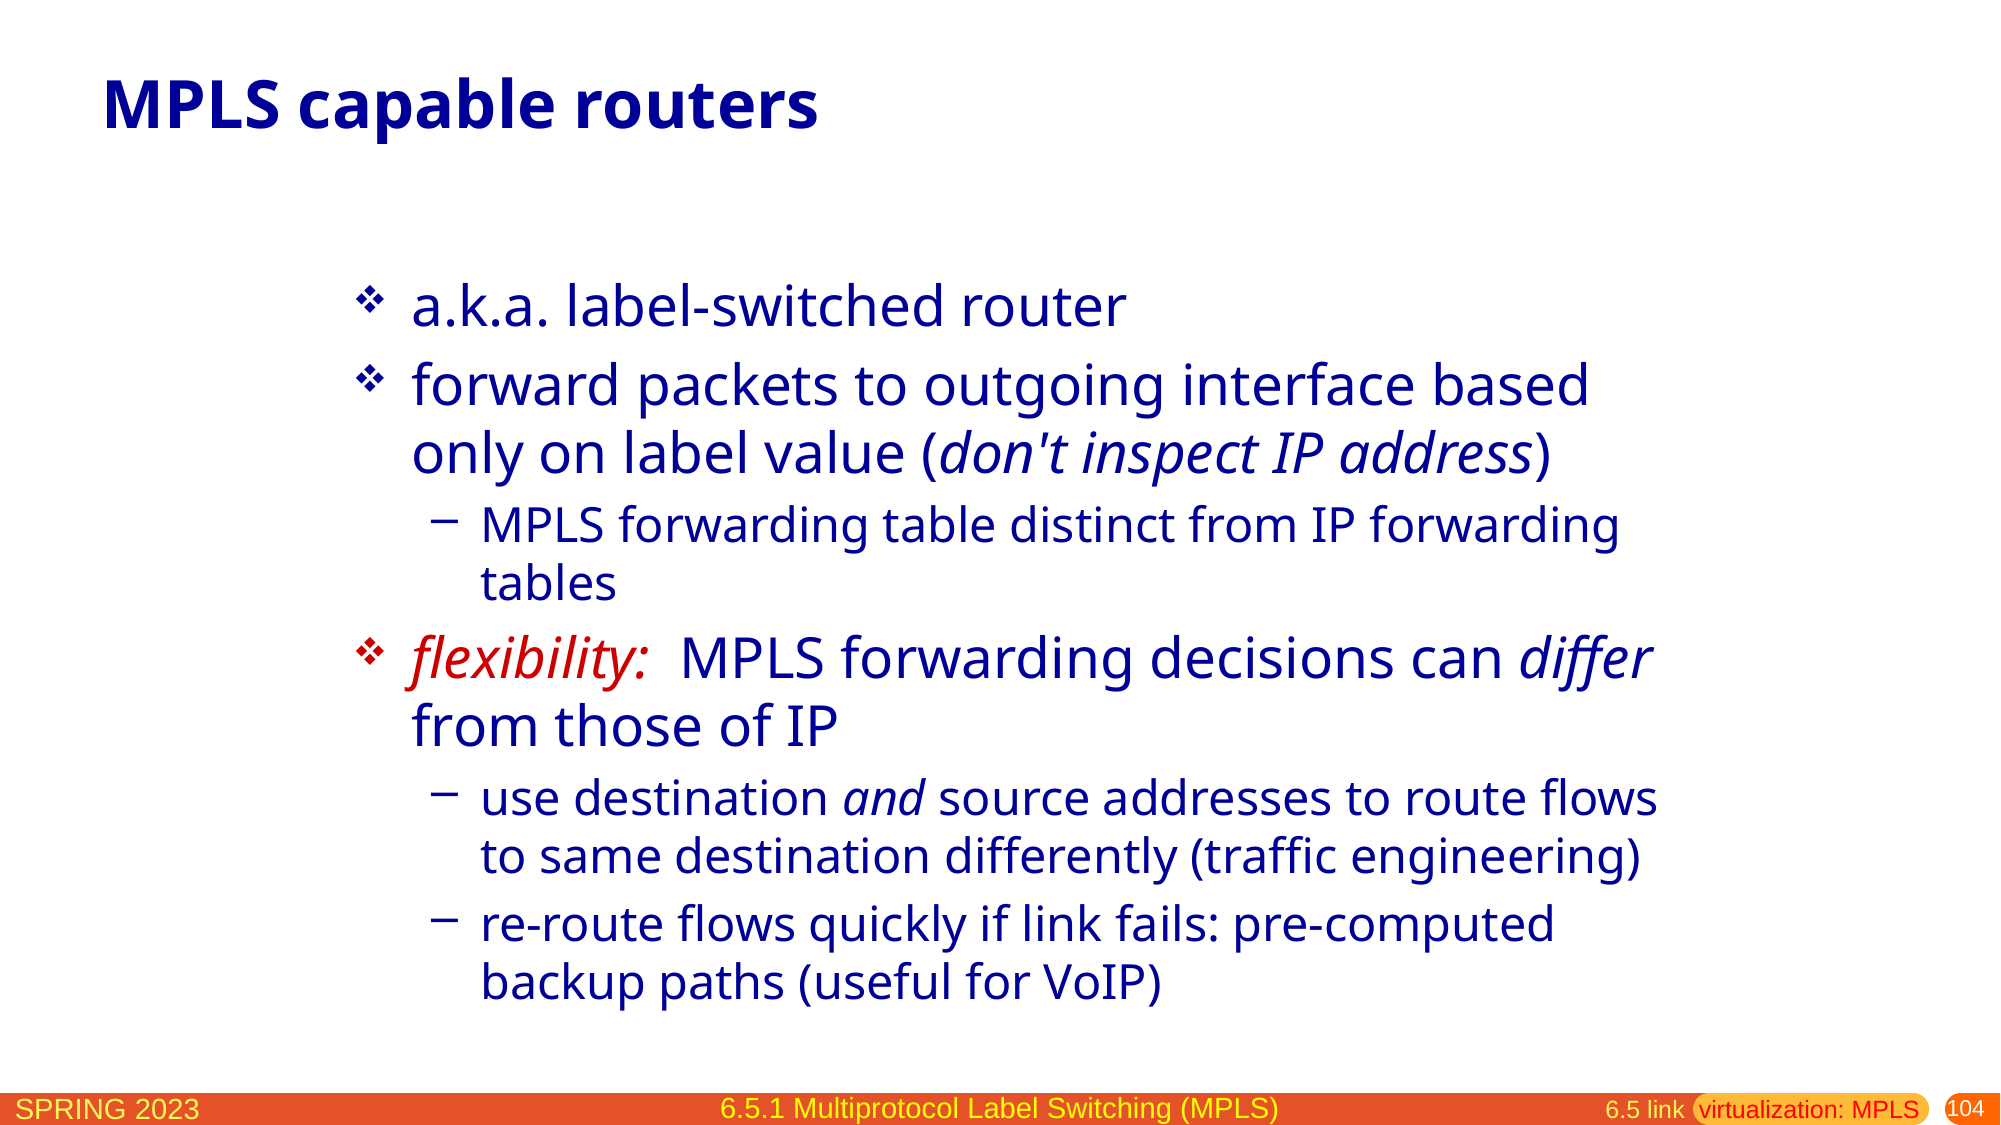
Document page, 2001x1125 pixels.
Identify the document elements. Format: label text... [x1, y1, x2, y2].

list a.k.a. label-switched router forward packets to outgoing interface based only on label value (don't inspect IP address) MPLS forwarding table distinct from IP forwarding tables flexibility: MPLS forwarding decisions can differ from those of IP use destination and source addresses to route flows to same destination differently (traffic engineering) re-route flows quickly if link fails: pre-computed backup paths (useful for VoIP) [337, 262, 1705, 1025]
text_box 6.5 link virtualization: MPLS [1603, 1086, 1945, 1125]
text_box 6.5.1 Multiprotocol Label Switching (MPLS) [397, 1081, 1603, 1125]
title MPLS capable routers [86, 42, 1914, 161]
